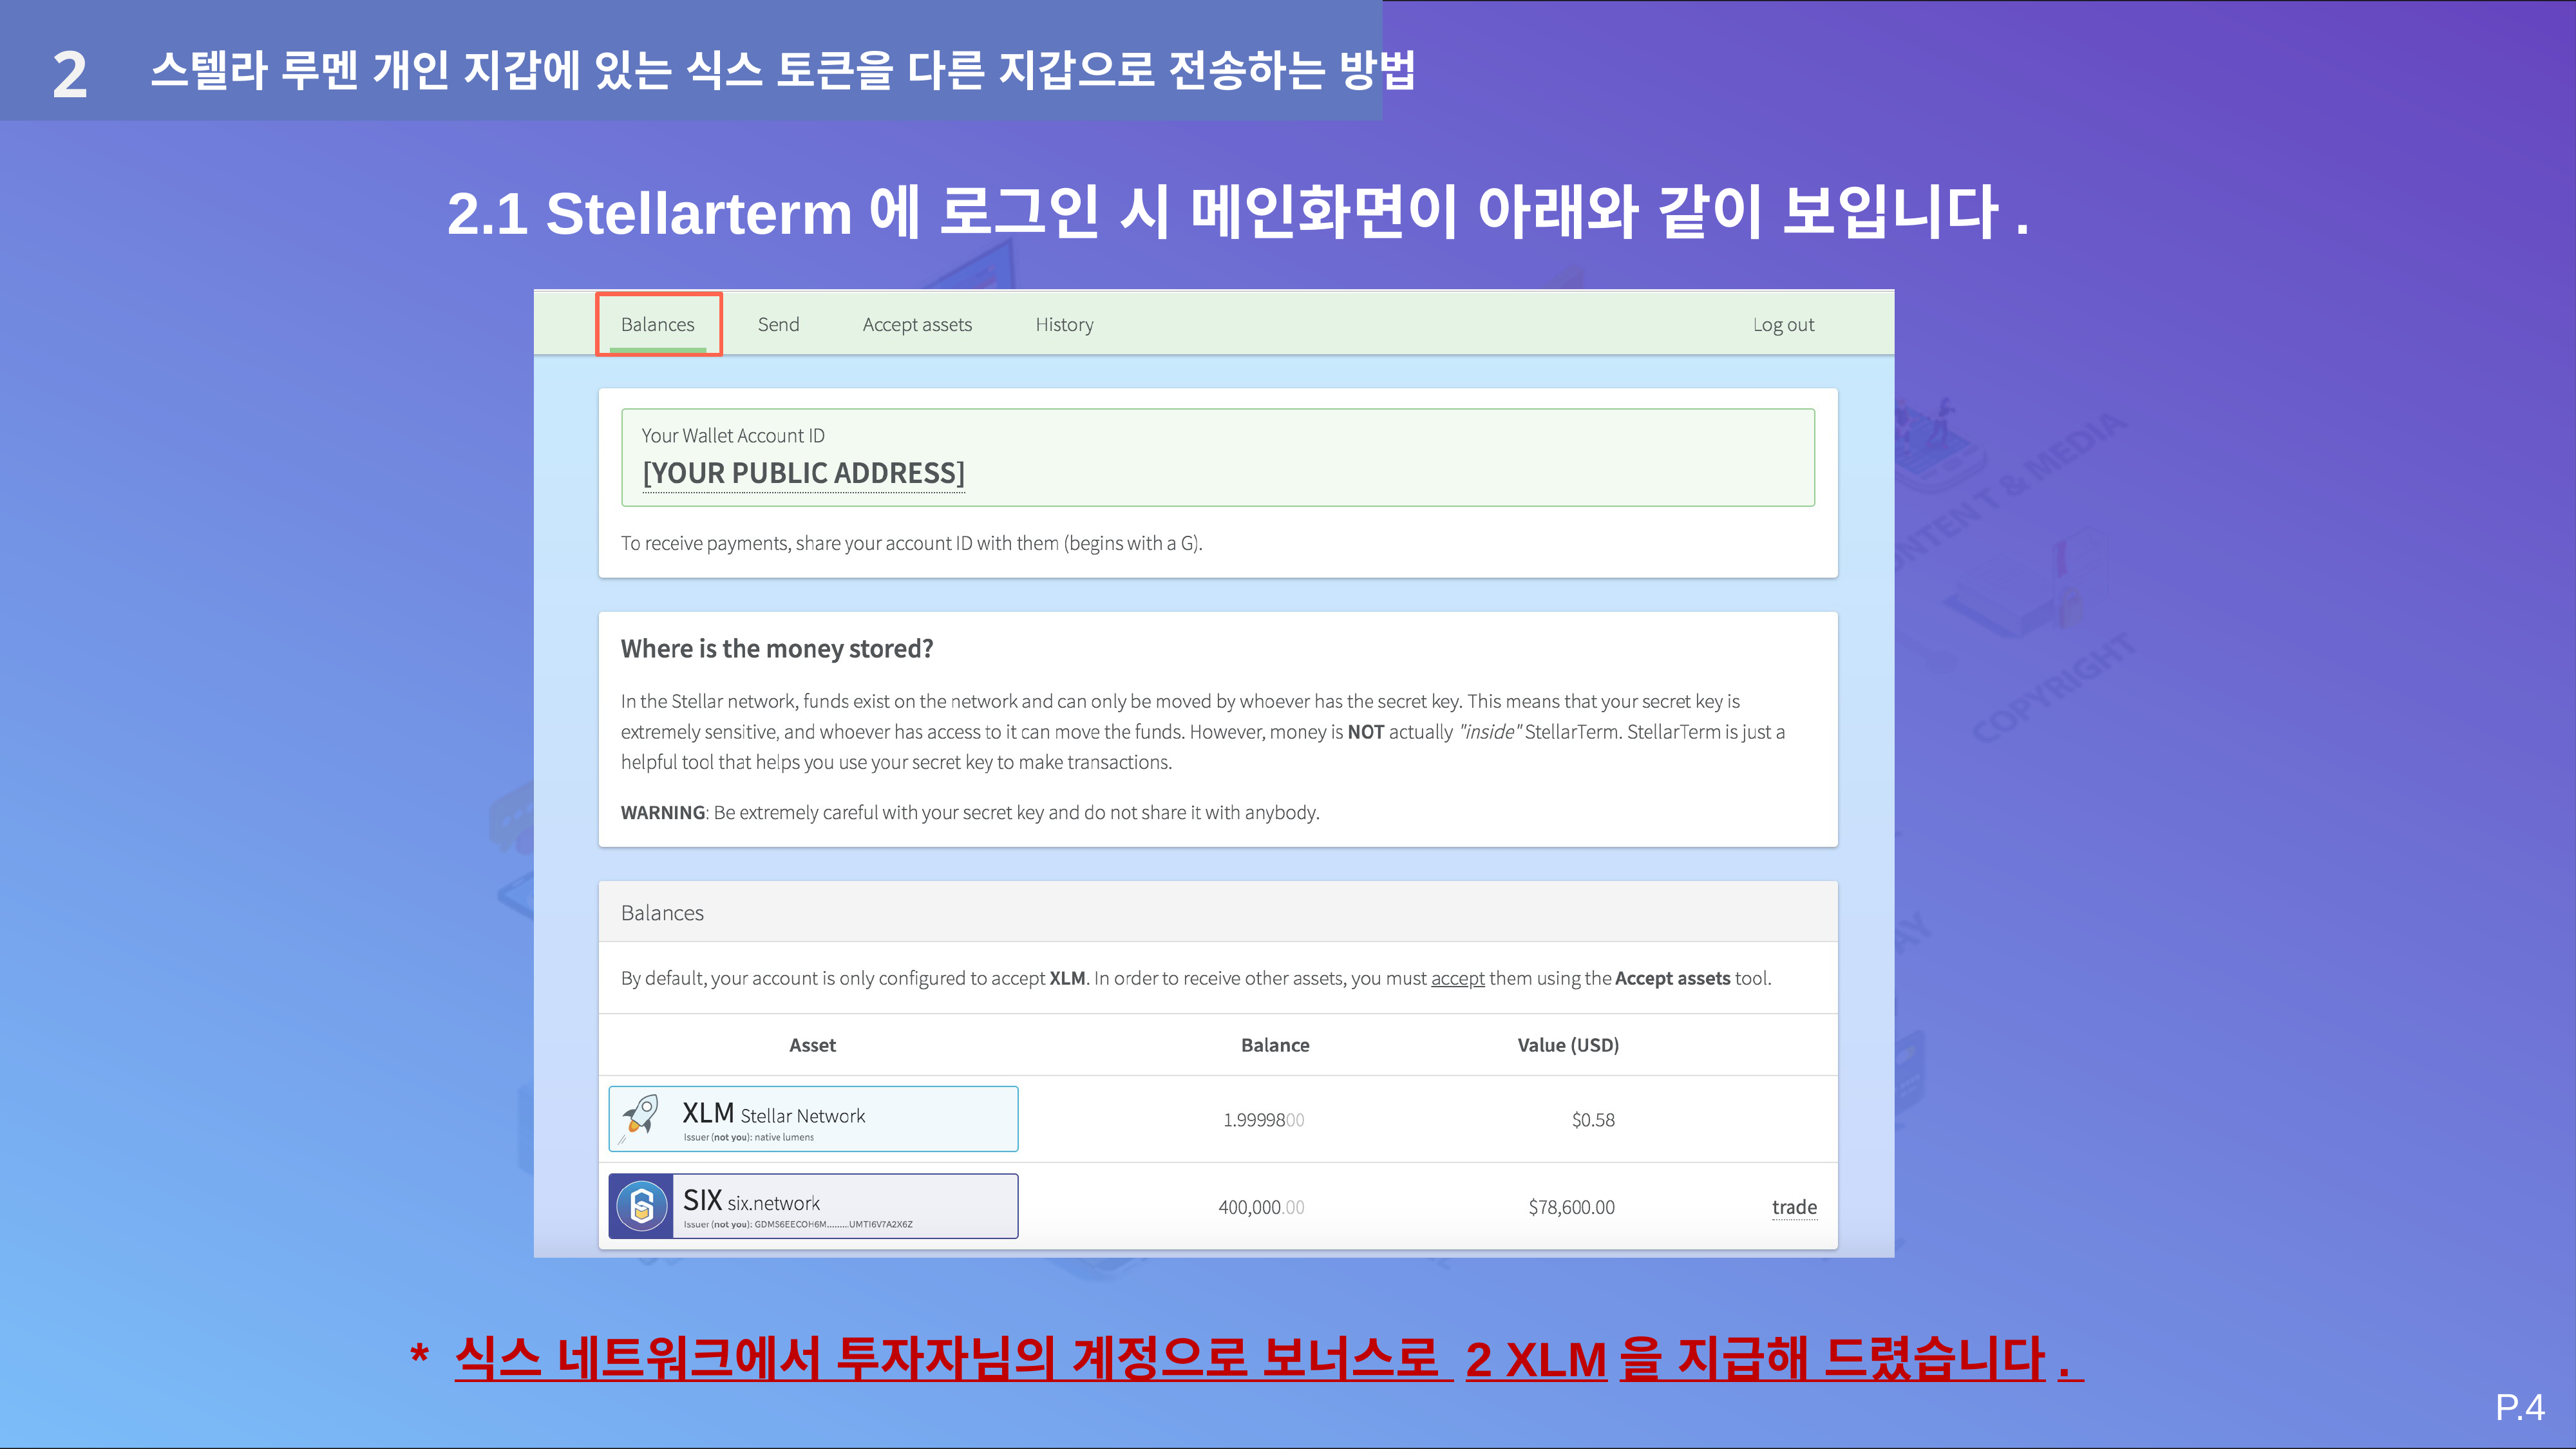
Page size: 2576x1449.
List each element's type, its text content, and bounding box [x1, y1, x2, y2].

text_box 스텔라 루멘 개인 지갑에 있는 식스 토큰을 다른 지갑으로 전송하는 방법 [140, 13, 1437, 100]
text_box [0, 0, 1384, 122]
picture [534, 289, 1895, 1258]
text_box P.4 [2485, 1378, 2576, 1433]
text_box * 식스 네트워크에서 투자자님의 계정으로 보너스로 2 XLM을 지급해 드렸습니다. [124, 1305, 2371, 1410]
text_box 2 [42, 0, 99, 115]
text_box 2.1 Stellarterm에 로그인 시 메인화면이 아래와 같이 보입니다. [343, 129, 2153, 292]
